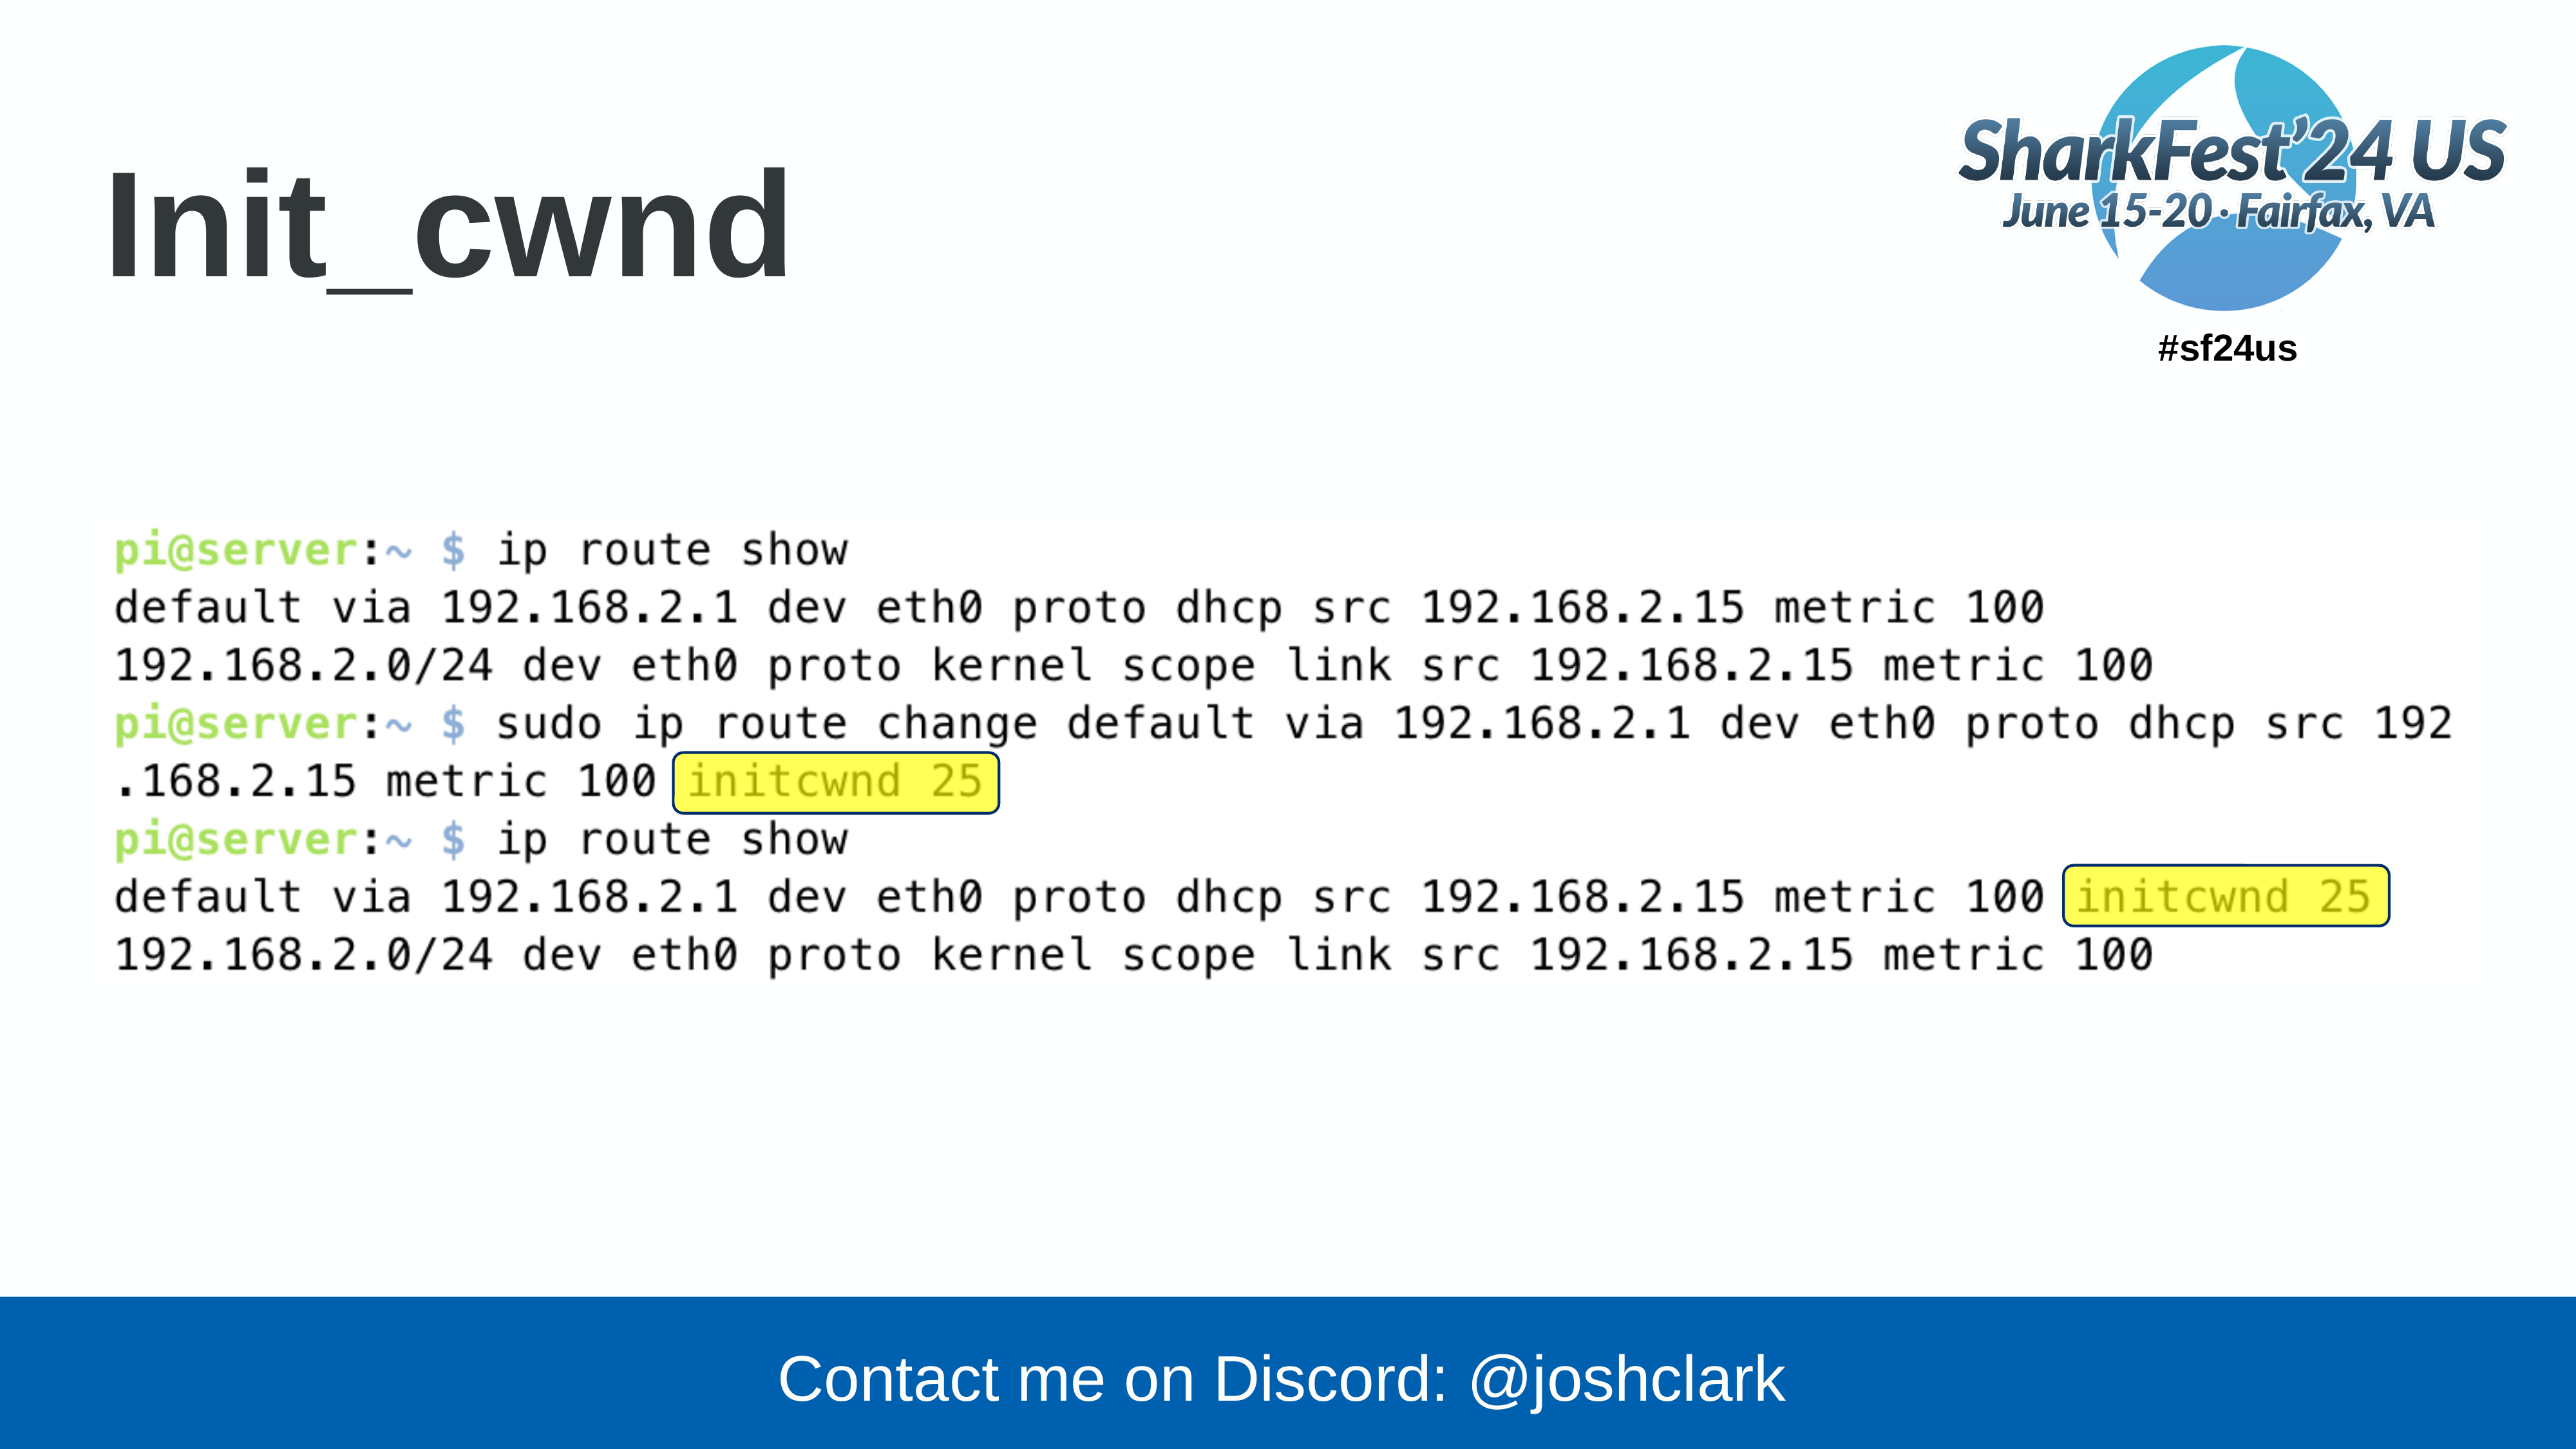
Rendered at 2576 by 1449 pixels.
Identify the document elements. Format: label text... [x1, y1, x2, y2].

title Init_cwnd [77, 48, 1908, 385]
picture [1942, 45, 2515, 311]
picture [100, 527, 2476, 982]
